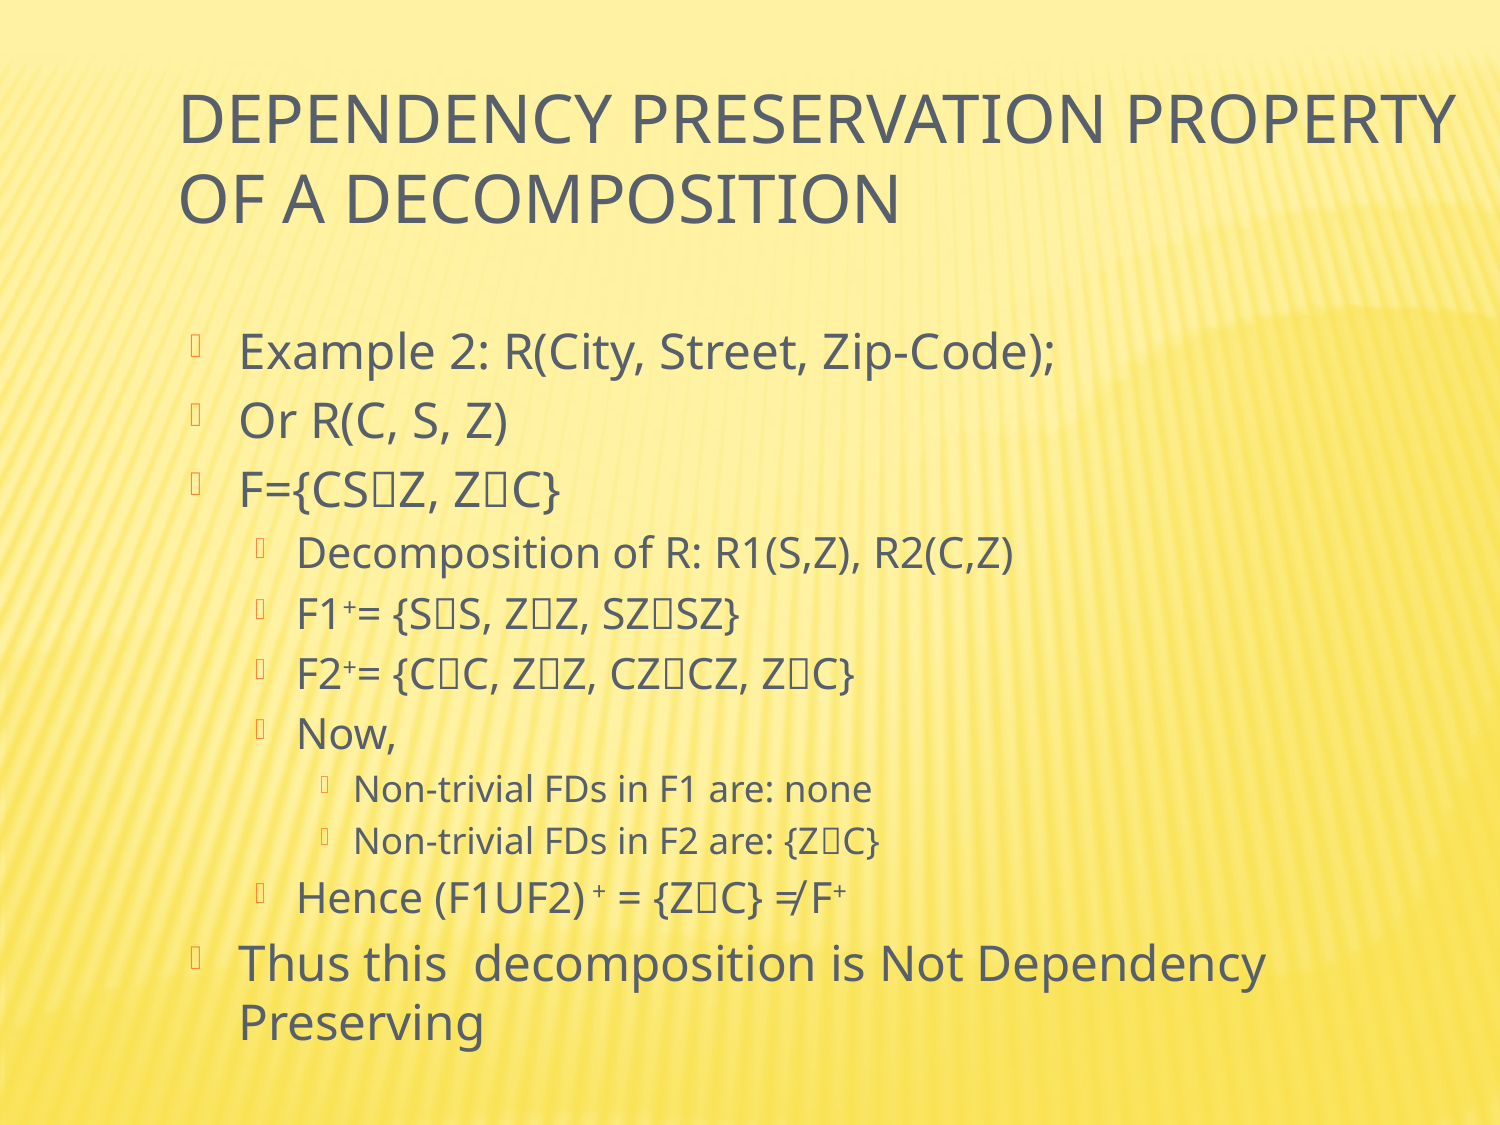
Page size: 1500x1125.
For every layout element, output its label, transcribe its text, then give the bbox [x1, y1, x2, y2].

title Conclusion [0, 0, 1500, 1125]
title Dependency Preservation Property of a Decomposition [162, 31, 1500, 282]
list Example 2: R(City, Street, Zip-Code); Or R(C, S, Z) F={CSZ, ZC} Decomposition of R: R1(S,Z), R2(C,Z) F1+= {SS, ZZ, SZSZ} F2+= {CC, ZZ, CZCZ, ZC} Now, Non-trivial FDs in F1 are: none Non-trivial FDs in F2 are: {ZC} Hence (F1UF2) + = {ZC} ≠ F+ Thus this decomposition is Not Dependency Preserving [174, 312, 1500, 1063]
